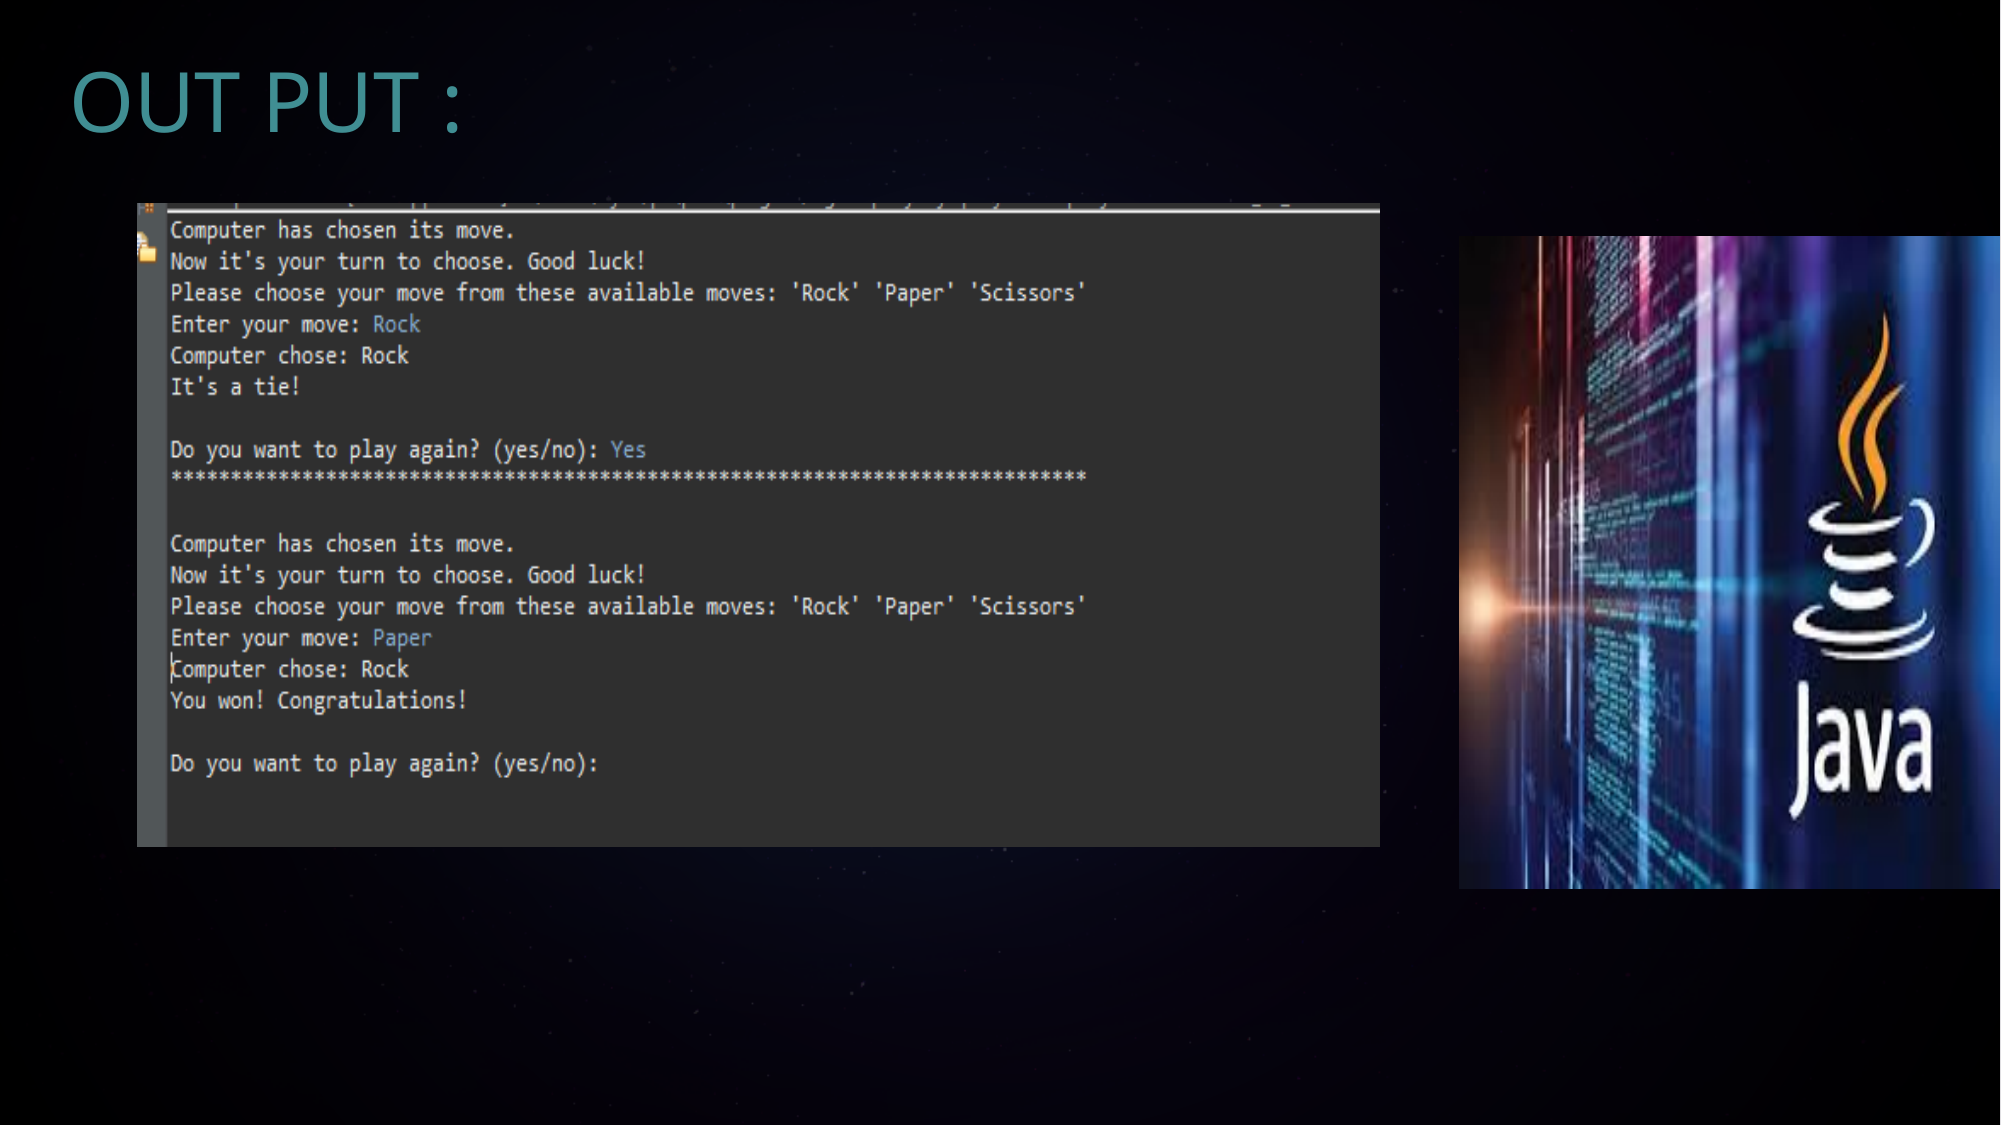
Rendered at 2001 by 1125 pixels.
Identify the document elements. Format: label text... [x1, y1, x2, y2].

picture [75, 0, 2001, 1125]
title Out put : [54, 52, 611, 135]
